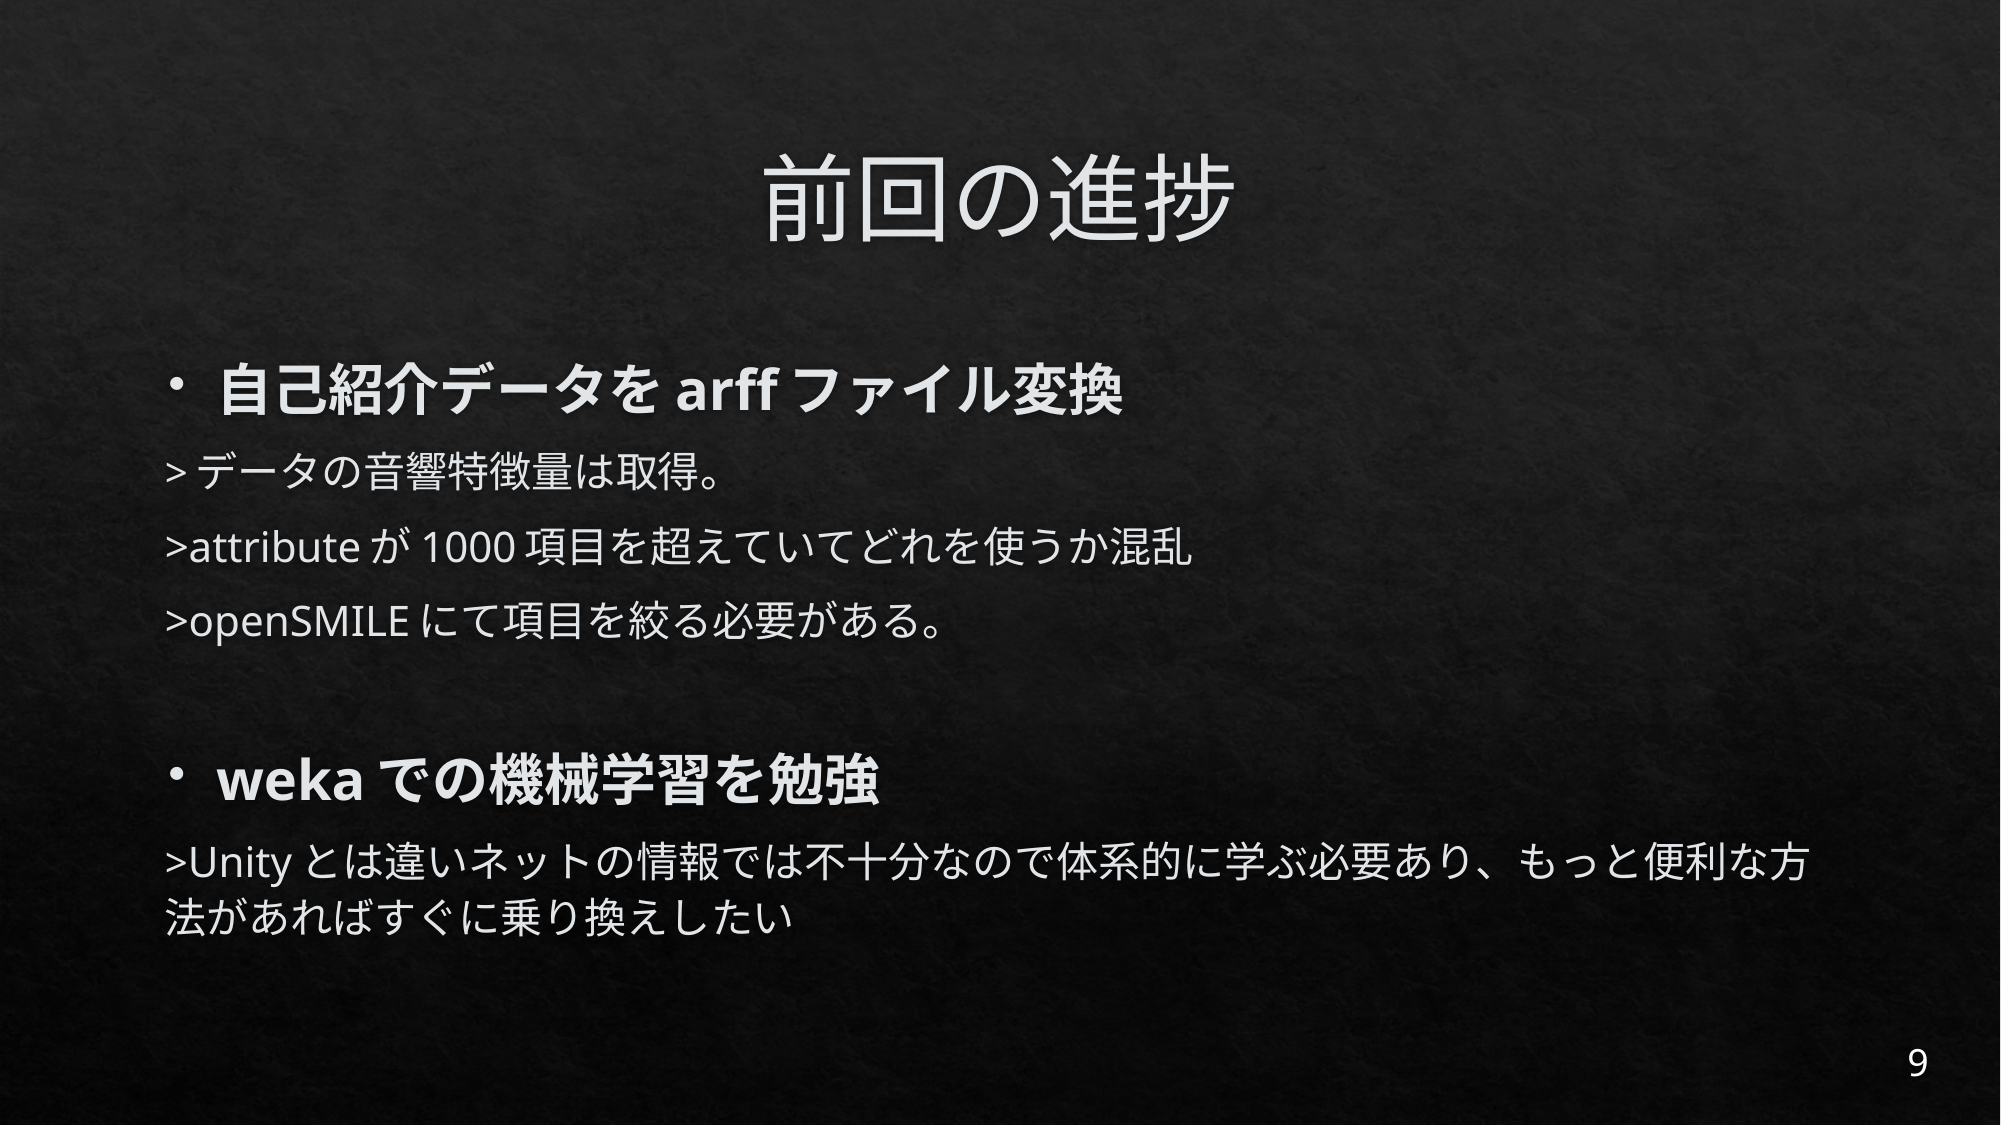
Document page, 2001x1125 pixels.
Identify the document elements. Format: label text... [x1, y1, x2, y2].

title 前回の進捗 [149, 99, 1849, 307]
list 自己紹介データをarffファイル変換 >データの音響特徴量は取得。 >attributeが1000項目を超えていてどれを使うか混乱 >openSMILEにて項目を絞る必要がある。 wekaでの機械学習を勉強 >Unityとは違いネットの情報では不十分なので体系的に学ぶ必要あり、もっと便利な方法があればすぐに乗り換えしたい [149, 340, 1849, 950]
text_box 9 [1892, 1031, 1944, 1091]
